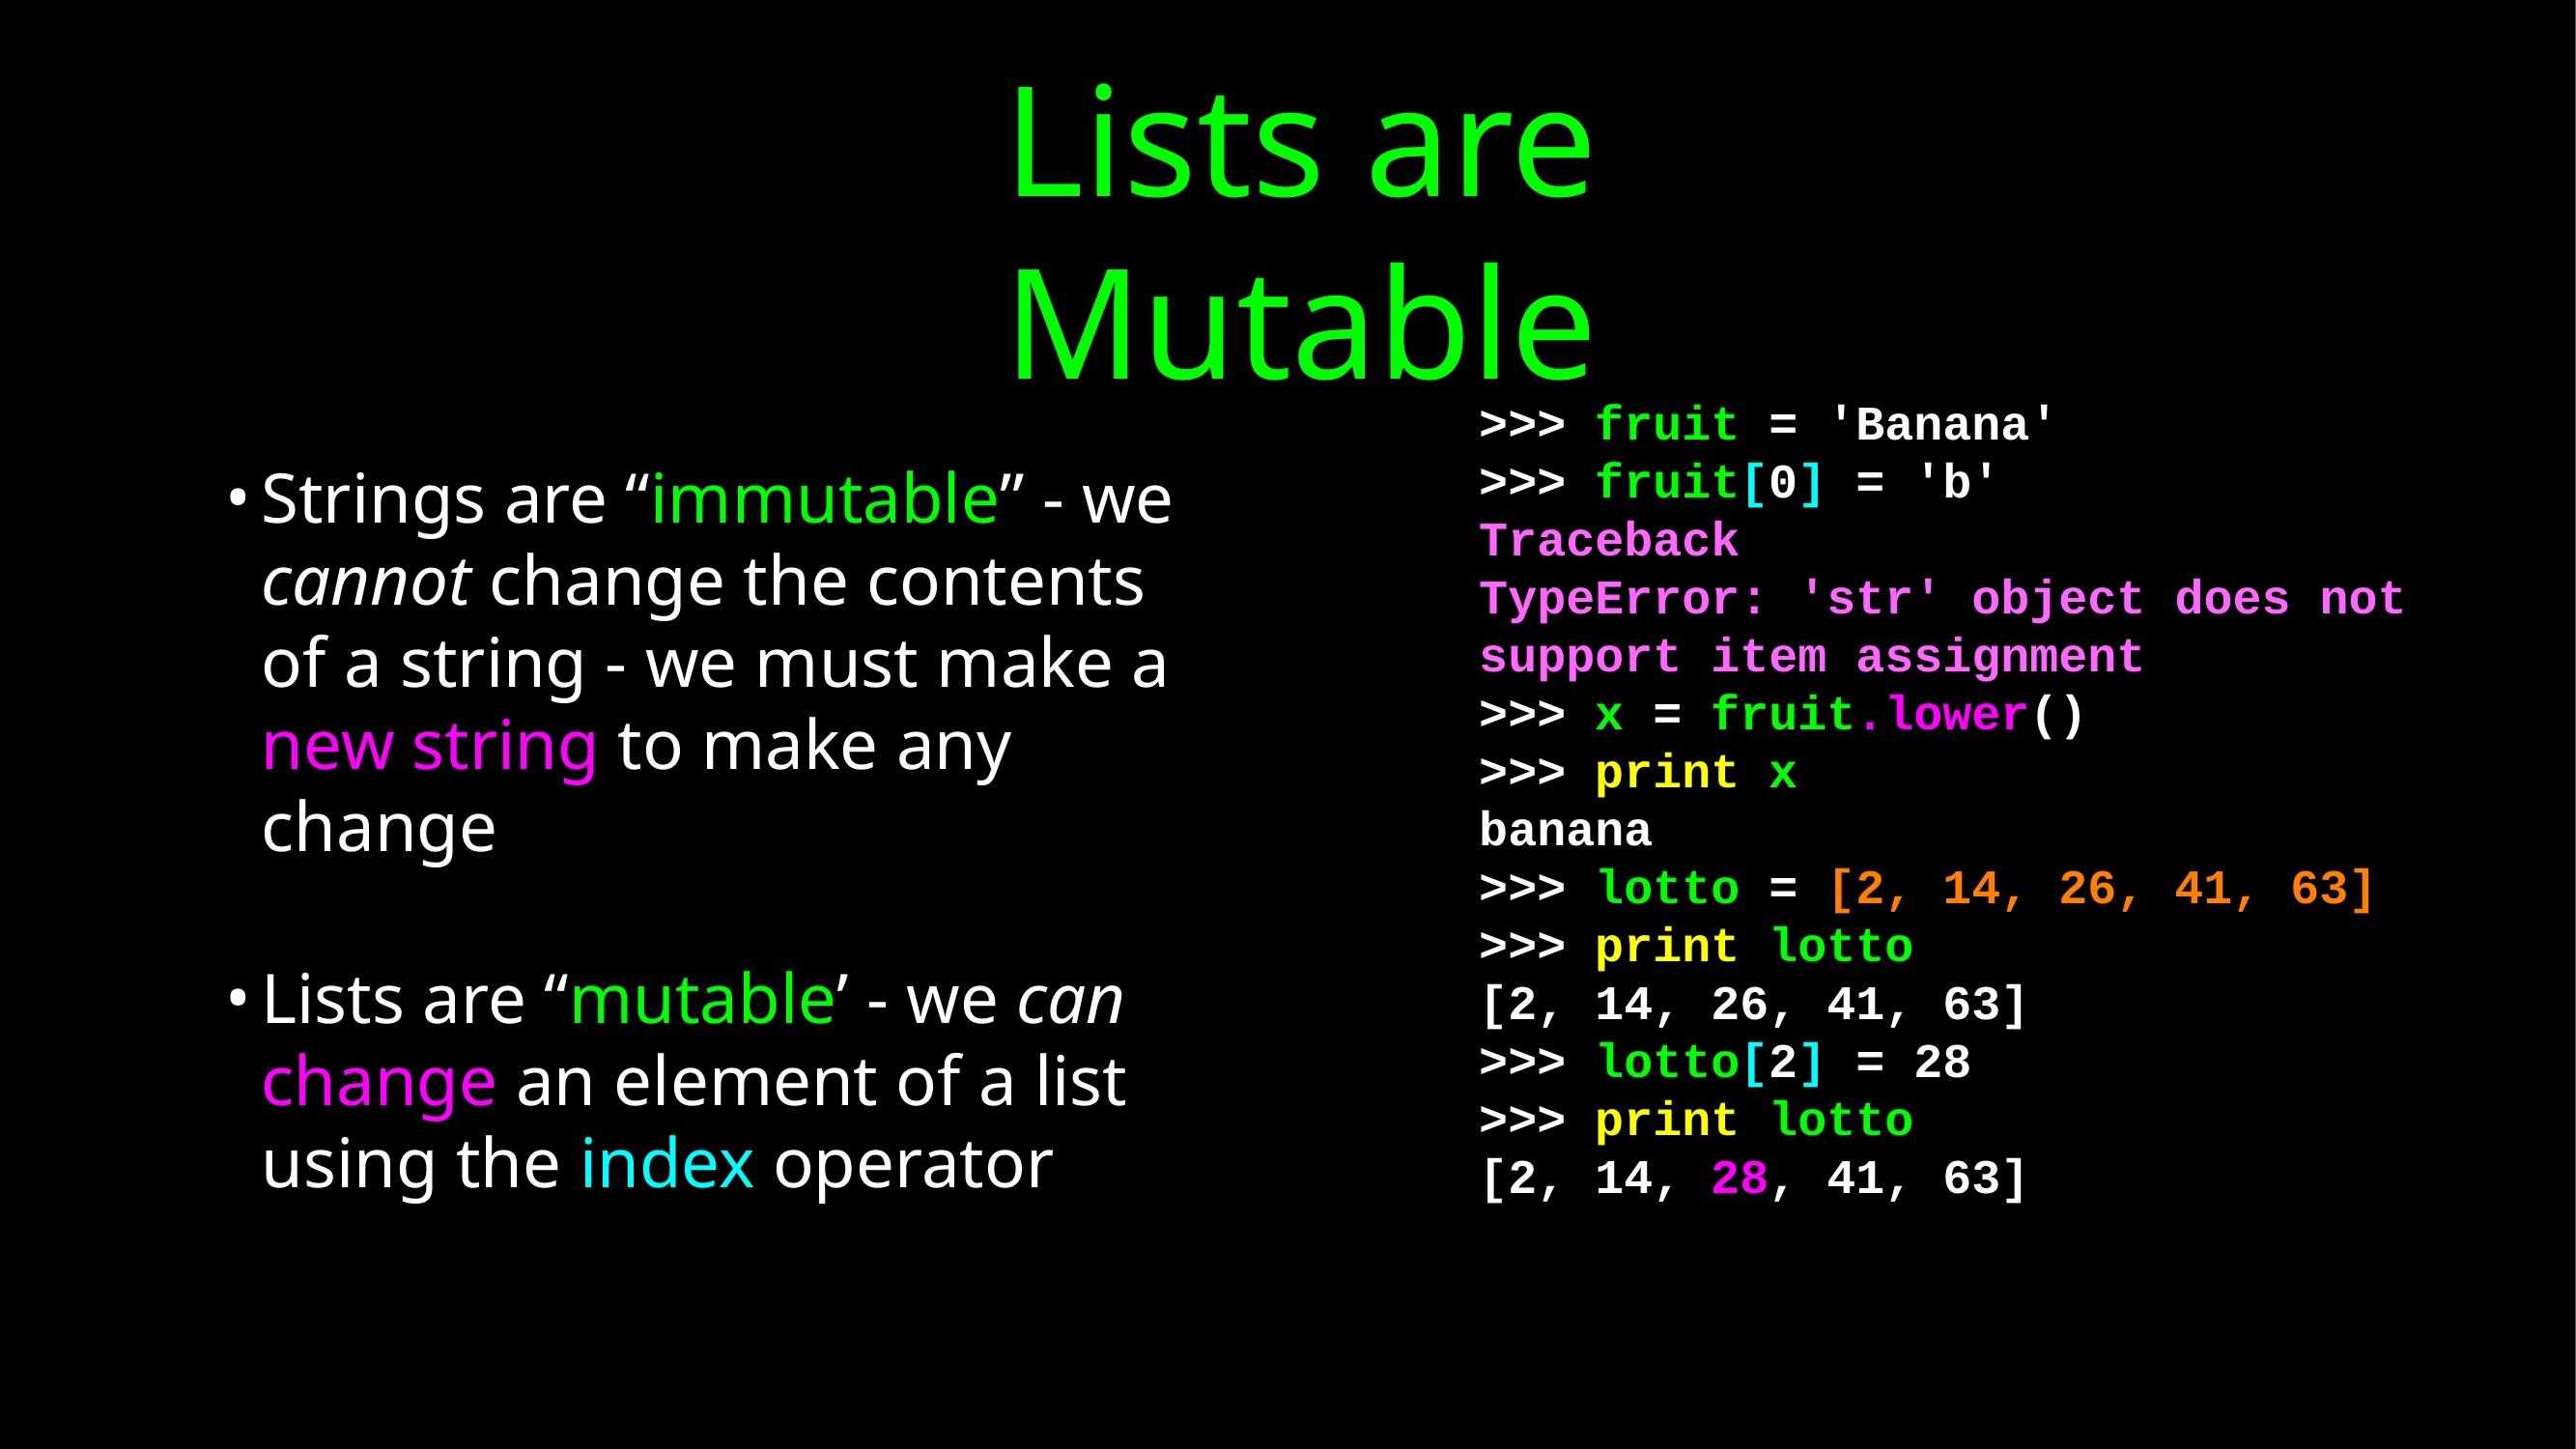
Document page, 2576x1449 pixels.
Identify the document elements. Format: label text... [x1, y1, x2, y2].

list Strings are “immutable” - we cannot change the contents of a string - we must make a new string to make any change Lists are “mutable’ - we can change an element of a list using the index operator [183, 376, 1207, 1280]
text_box >>> fruit = 'Banana' >>> fruit[0] = 'b' Traceback TypeError: 'str' object does not support item assignment >>> x = fruit.lower() >>> print x banana >>> lotto = [2, 14, 26, 41, 63] >>> print lotto [2, 14, 26, 41, 63] >>> lotto[2] = 28 >>> print lotto [2, 14, 28, 41, 63] [1479, 292, 2504, 1302]
title Lists are Mutable [744, 83, 1857, 370]
